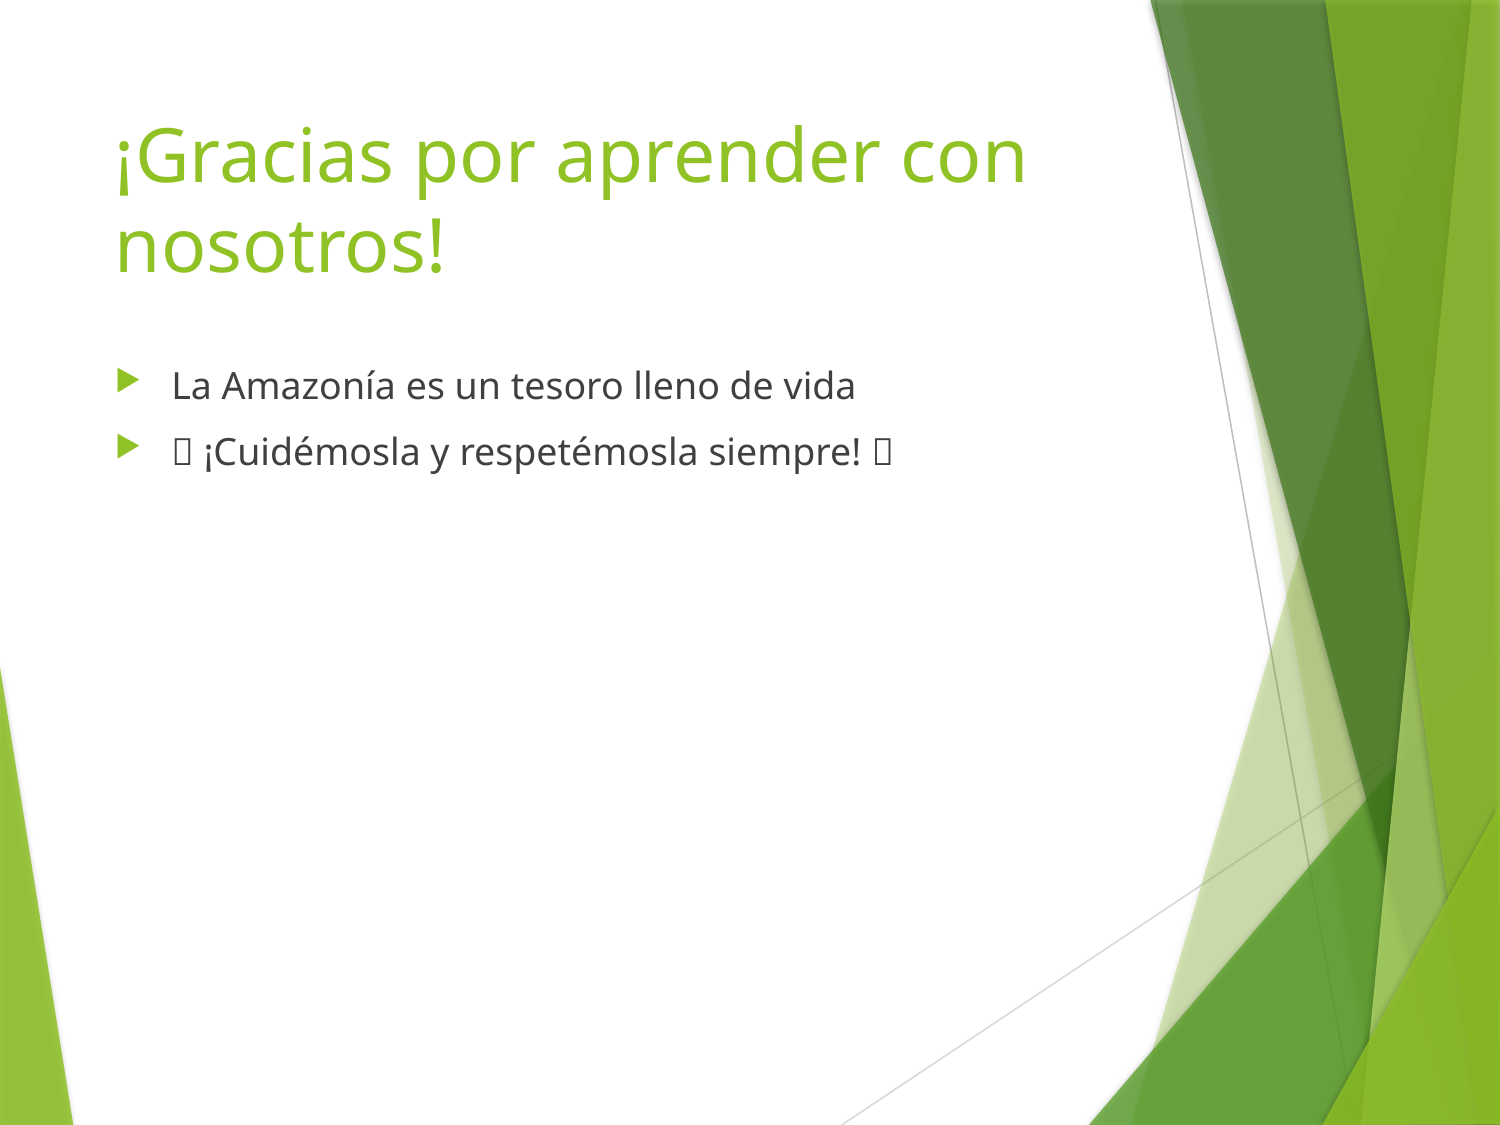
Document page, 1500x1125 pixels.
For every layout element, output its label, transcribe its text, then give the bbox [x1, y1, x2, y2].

list La Amazonía es un tesoro lleno de vida 🌿 ¡Cuidémosla y respetémosla siempre! 💚 [99, 354, 1142, 992]
title ¡Gracias por aprender con nosotros! [99, 99, 1142, 317]
